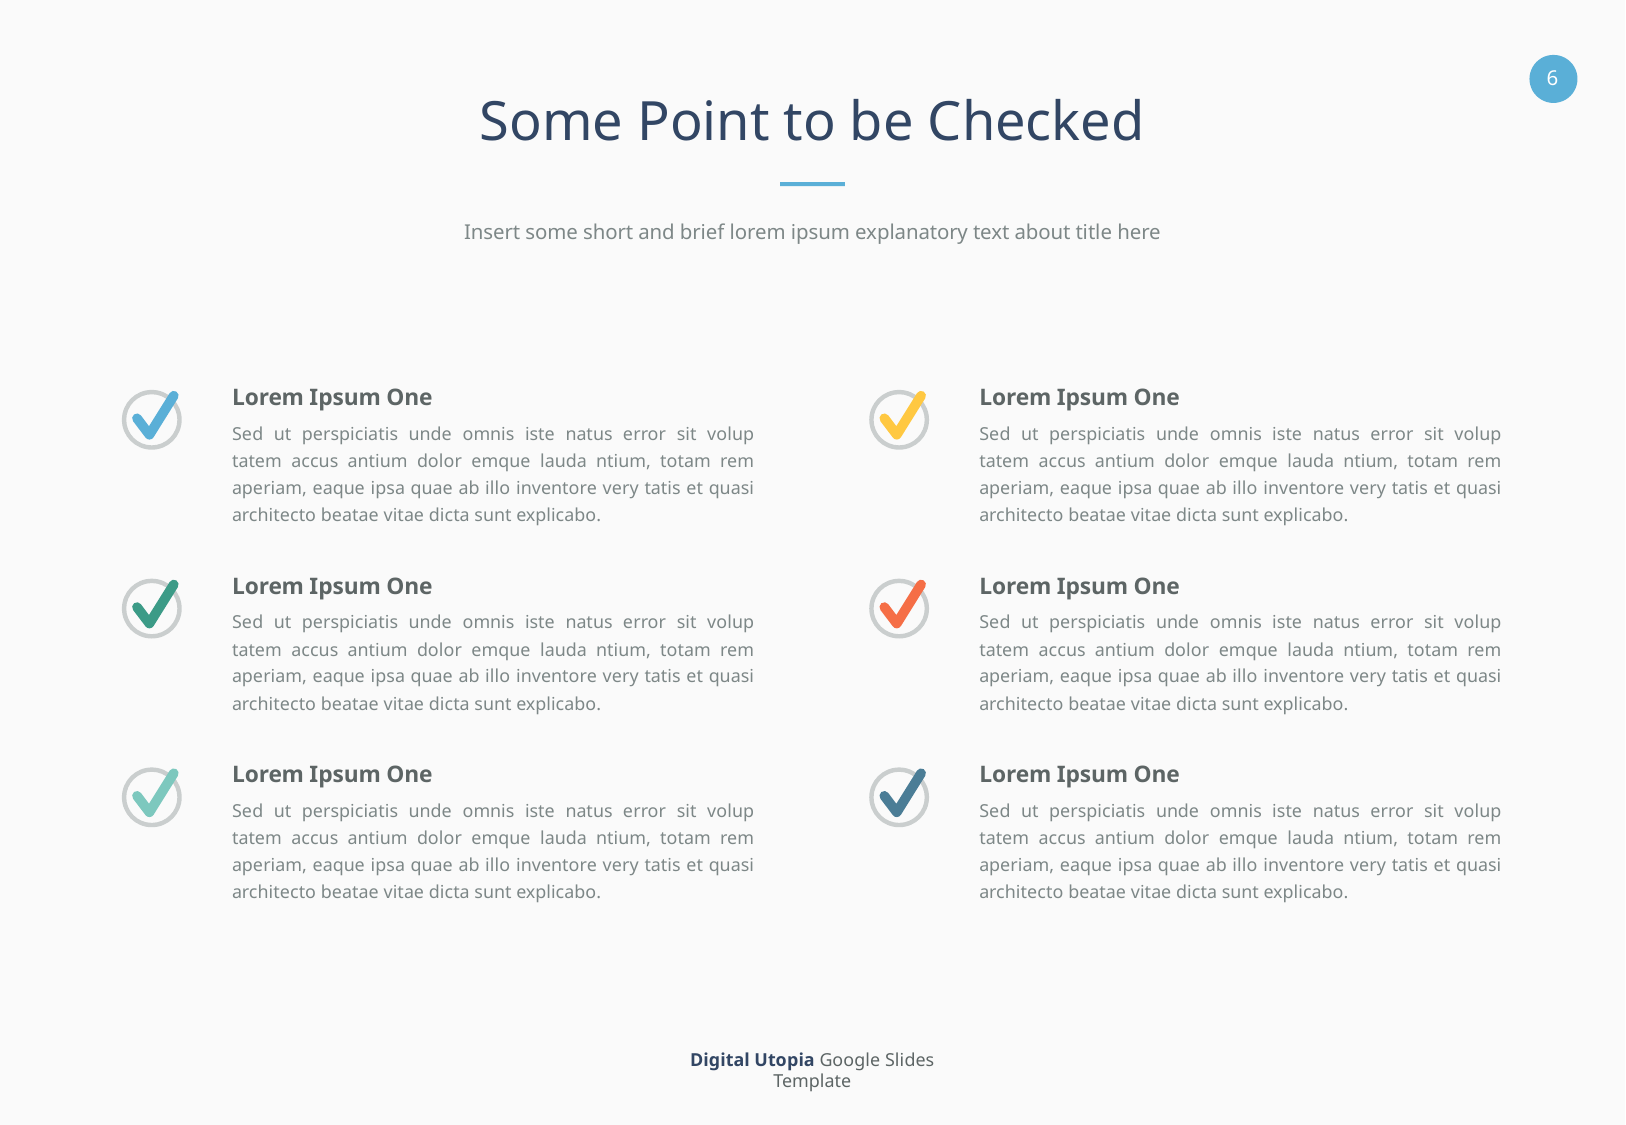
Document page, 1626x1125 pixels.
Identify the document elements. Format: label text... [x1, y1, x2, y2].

text_box Lorem Ipsum One [232, 382, 756, 411]
text_box Sed ut perspiciatis unde omnis iste natus error sit volup tatem accus antium dolor emque lauda ntium, totam rem aperiam, eaque ipsa quae ab illo inventore very tatis et quasi architecto beatae vitae dicta sunt explicabo. [979, 794, 1503, 904]
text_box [121, 578, 182, 639]
text_box Sed ut perspiciatis unde omnis iste natus error sit volup tatem accus antium dolor emque lauda ntium, totam rem aperiam, eaque ipsa quae ab illo inventore very tatis et quasi architecto beatae vitae dicta sunt explicabo. [979, 416, 1503, 527]
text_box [868, 578, 930, 639]
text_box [121, 767, 182, 828]
text_box Sed ut perspiciatis unde omnis iste natus error sit volup tatem accus antium dolor emque lauda ntium, totam rem aperiam, eaque ipsa quae ab illo inventore very tatis et quasi architecto beatae vitae dicta sunt explicabo. [232, 416, 756, 527]
text_box Lorem Ipsum One [979, 571, 1503, 599]
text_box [868, 767, 930, 828]
list Some Point to be Checked [121, 86, 1504, 159]
text_box Lorem Ipsum One [979, 760, 1503, 788]
text_box Lorem Ipsum One [979, 382, 1503, 411]
text_box Sed ut perspiciatis unde omnis iste natus error sit volup tatem accus antium dolor emque lauda ntium, totam rem aperiam, eaque ipsa quae ab illo inventore very tatis et quasi architecto beatae vitae dicta sunt explicabo. [232, 605, 756, 715]
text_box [121, 389, 182, 450]
list Insert some short and brief lorem ipsum explanatory text about title here [121, 219, 1504, 250]
text_box Sed ut perspiciatis unde omnis iste natus error sit volup tatem accus antium dolor emque lauda ntium, totam rem aperiam, eaque ipsa quae ab illo inventore very tatis et quasi architecto beatae vitae dicta sunt explicabo. [979, 605, 1503, 715]
text_box Lorem Ipsum One [232, 760, 756, 788]
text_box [868, 389, 930, 450]
text_box Sed ut perspiciatis unde omnis iste natus error sit volup tatem accus antium dolor emque lauda ntium, totam rem aperiam, eaque ipsa quae ab illo inventore very tatis et quasi architecto beatae vitae dicta sunt explicabo. [232, 794, 756, 904]
text_box Lorem Ipsum One [232, 571, 756, 599]
